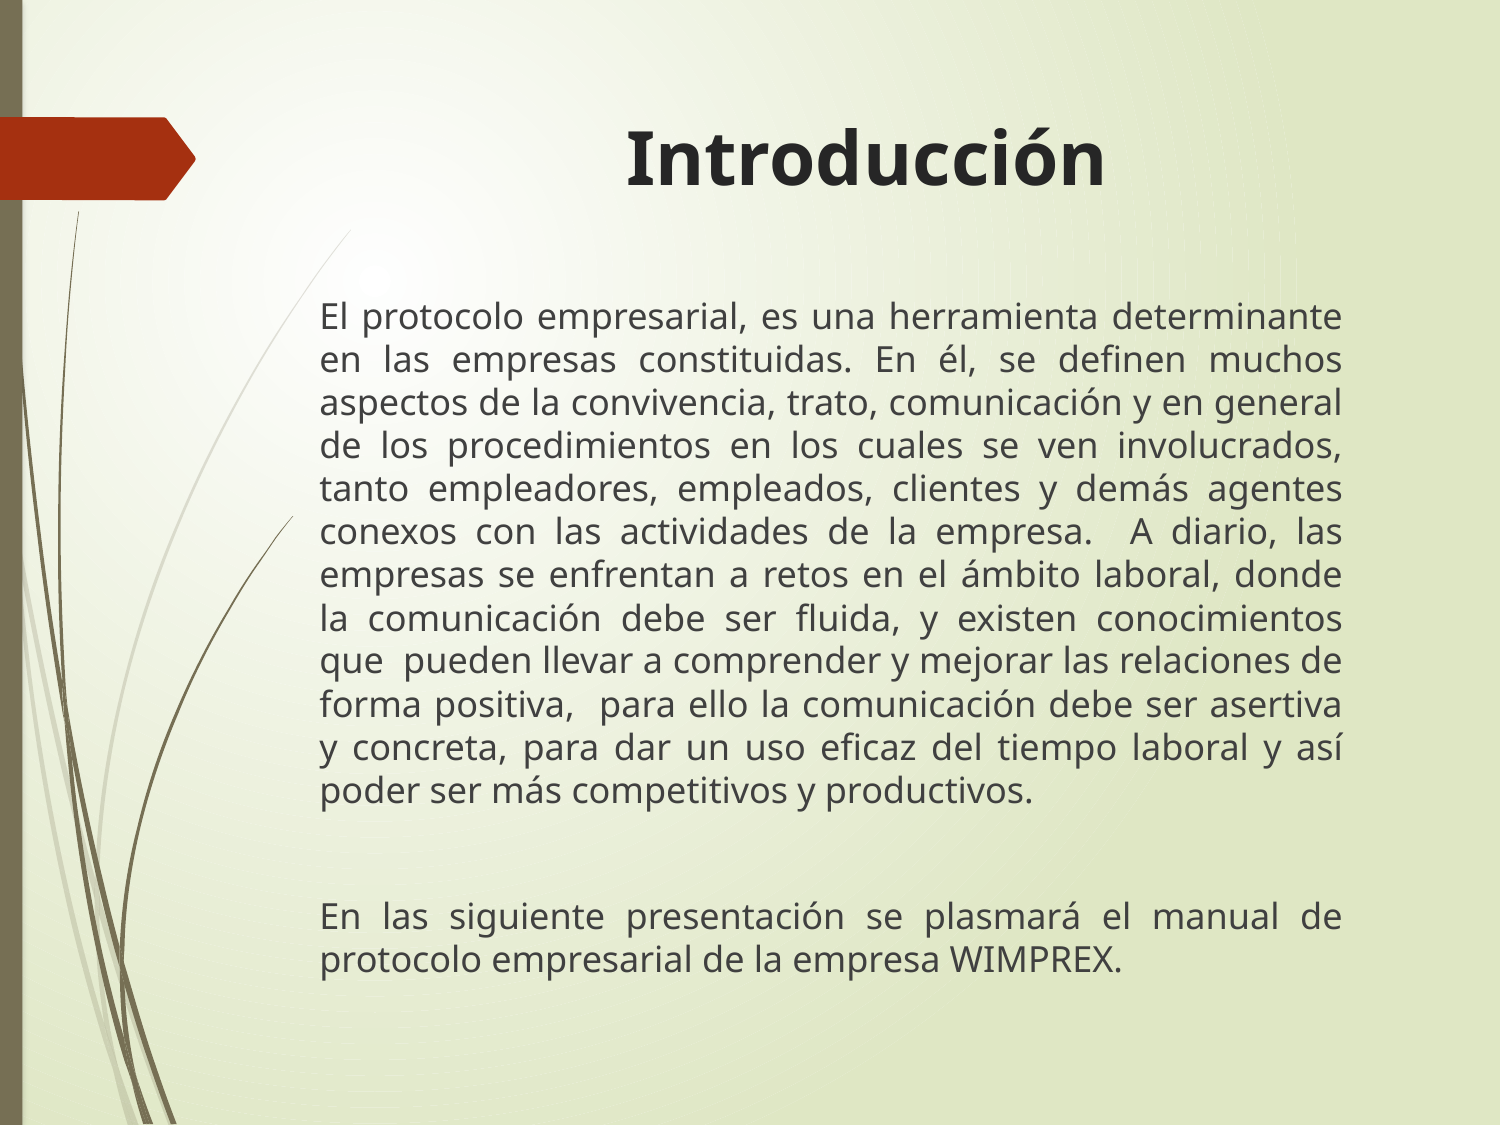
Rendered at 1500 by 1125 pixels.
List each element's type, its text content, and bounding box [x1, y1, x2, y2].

list El protocolo empresarial, es una herramienta determinante en las empresas constituidas. En él, se definen muchos aspectos de la convivencia, trato, comunicación y en general de los procedimientos en los cuales se ven involucrados, tanto empleadores, empleados, clientes y demás agentes conexos con las actividades de la empresa. A diario, las empresas se enfrentan a retos en el ámbito laboral, donde la comunicación debe ser fluida, y existen conocimientos que pueden llevar a comprender y mejorar las relaciones de forma positiva, para ello la comunicación debe ser asertiva y concreta, para dar un uso eficaz del tiempo laboral y así poder ser más competitivos y productivos. En las siguiente presentación se plasmará el manual de protocolo empresarial de la empresa WIMPREX. [246, 222, 1360, 997]
title Introducción [319, 102, 1416, 223]
